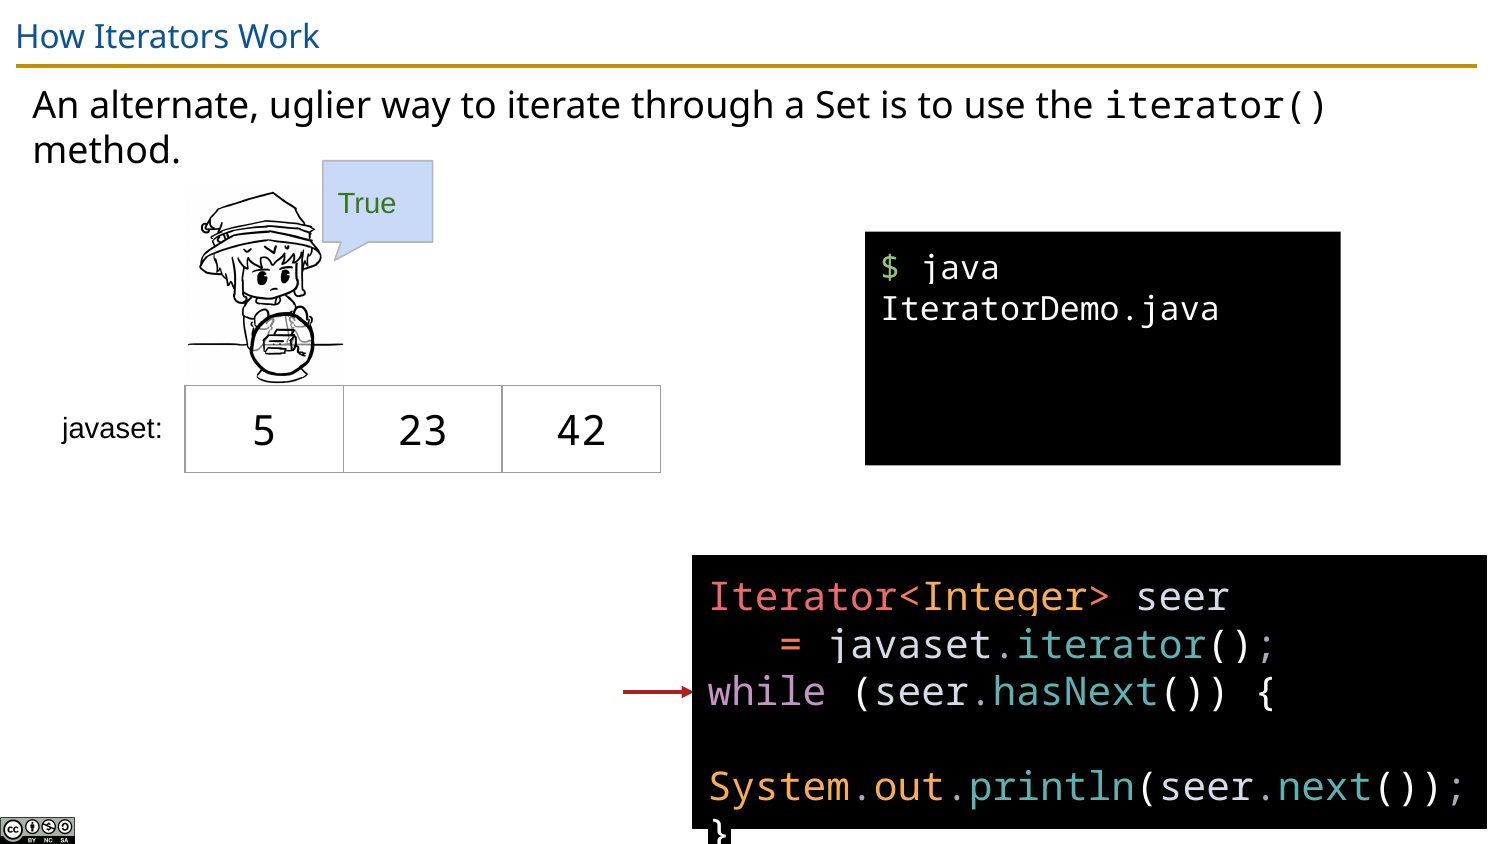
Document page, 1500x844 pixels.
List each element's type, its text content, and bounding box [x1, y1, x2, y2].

picture [184, 190, 344, 386]
text_box Iterator<Integer> seer = javaset.iterator(); while (seer.hasNext()) { System.out.println(seer.next()); } [692, 556, 1487, 828]
list An alternate, uglier way to iterate through a Set is to use the iterator() method. [17, 65, 1416, 627]
table_header 23 [344, 386, 501, 472]
text_box javaset: [47, 394, 186, 449]
table_header 42 [503, 386, 660, 472]
picture [0, 817, 75, 844]
title How Iterators Work [0, 0, 1398, 65]
text_box $ java IteratorDemo.java [865, 231, 1341, 466]
text_box True [322, 160, 433, 253]
table_header 5 [186, 393, 343, 472]
